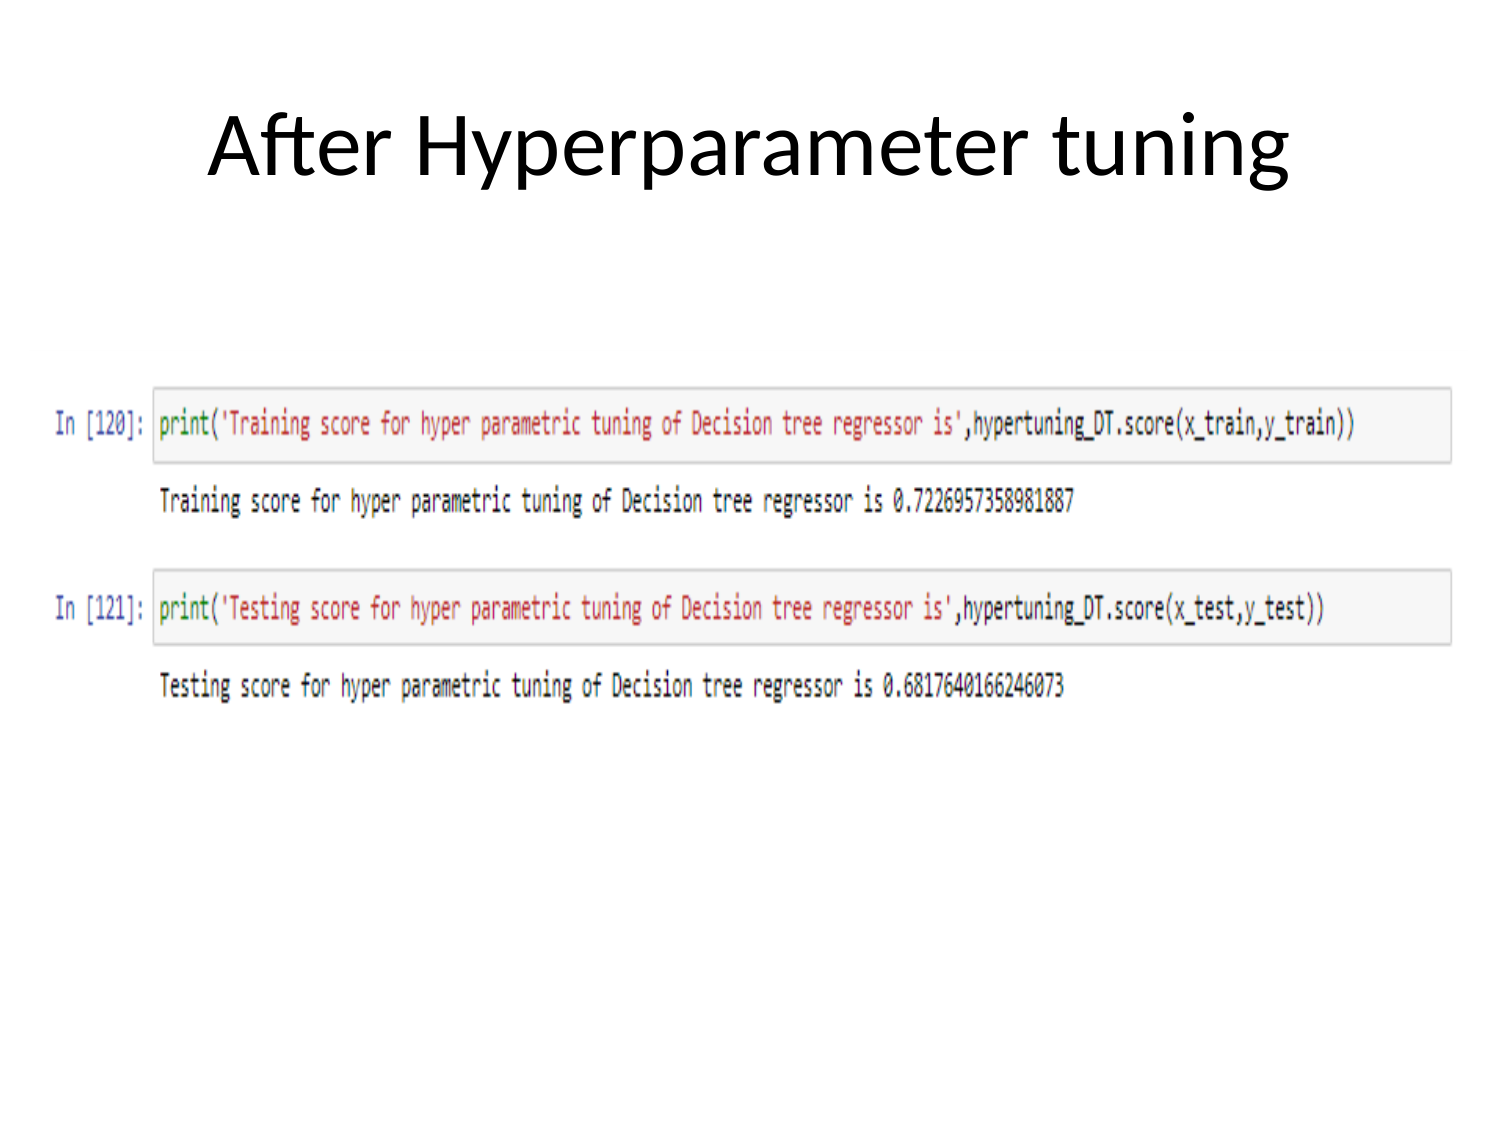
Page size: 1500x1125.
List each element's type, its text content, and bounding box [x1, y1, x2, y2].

title After Hyperparameter tuning [75, 45, 1425, 233]
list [29, 349, 1468, 799]
